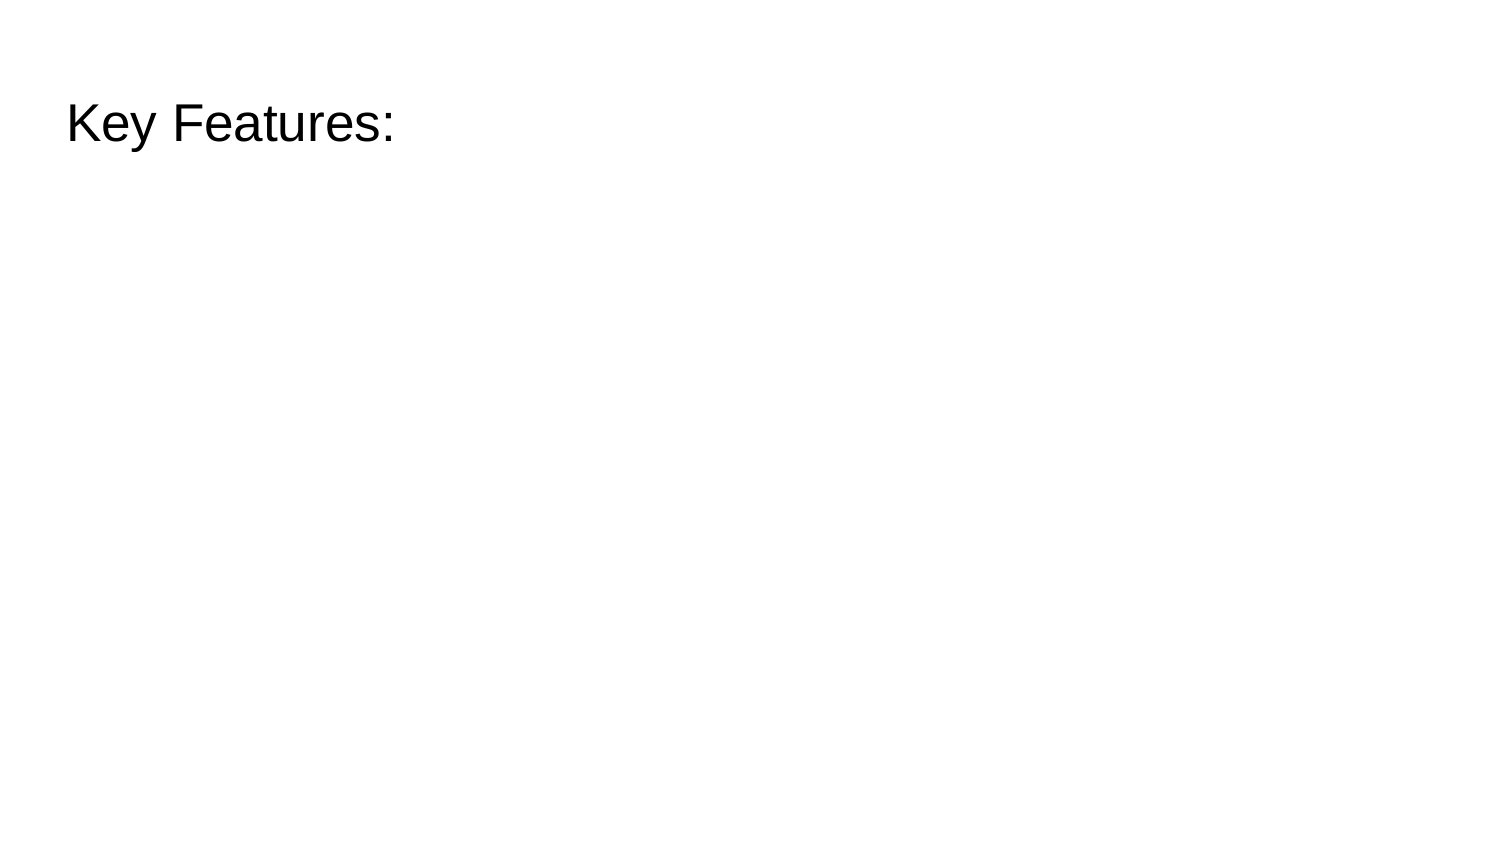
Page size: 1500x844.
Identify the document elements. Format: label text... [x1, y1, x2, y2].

title Key Features: [51, 72, 1449, 167]
